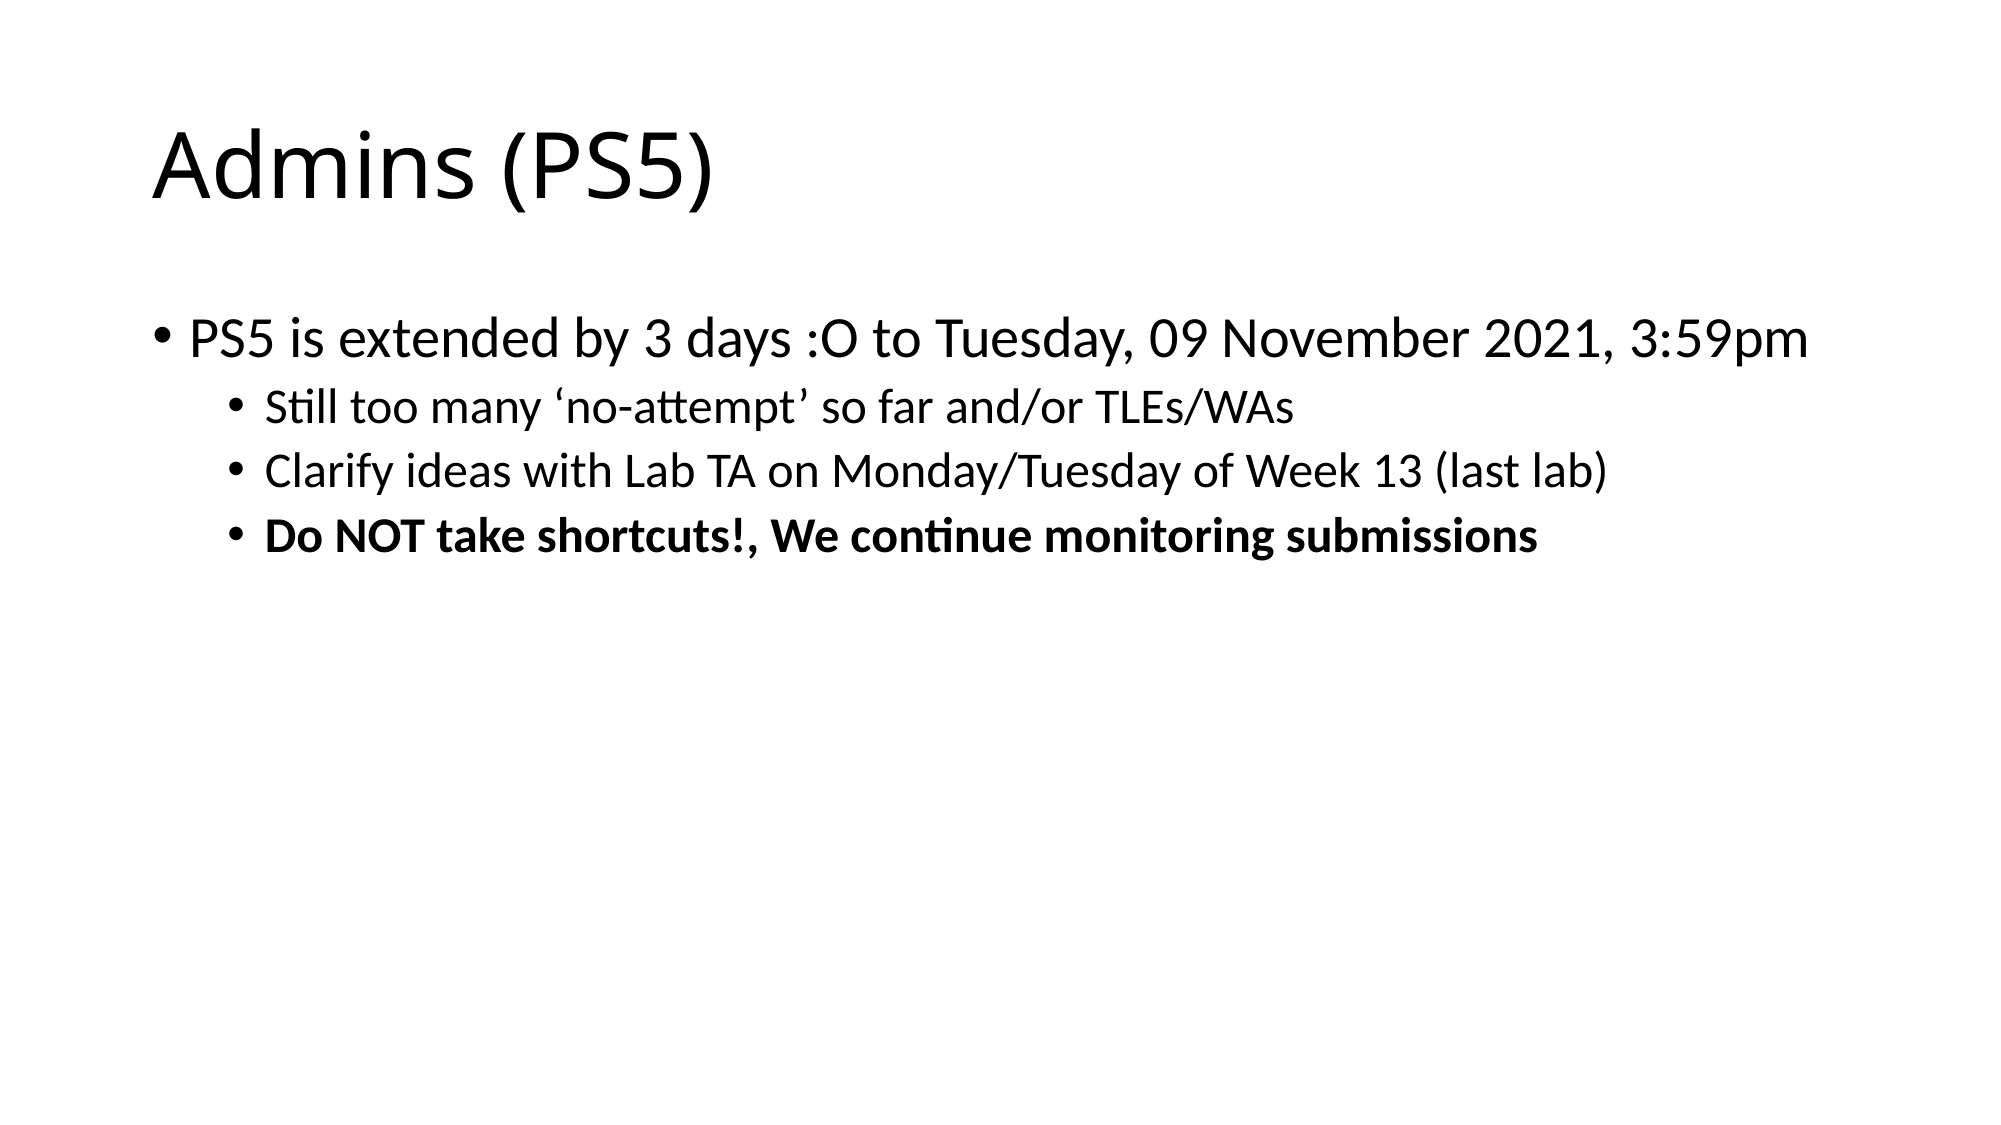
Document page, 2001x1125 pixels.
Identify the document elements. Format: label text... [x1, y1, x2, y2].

list PS5 is extended by 3 days :O to Tuesday, 09 November 2021, 3:59pm Still too many ‘no-attempt’ so far and/or TLEs/WAs Clarify ideas with Lab TA on Monday/Tuesday of Week 13 (last lab) Do NOT take shortcuts!, We continue monitoring submissions [137, 299, 1863, 1014]
title Admins (PS5) [137, 59, 1863, 278]
